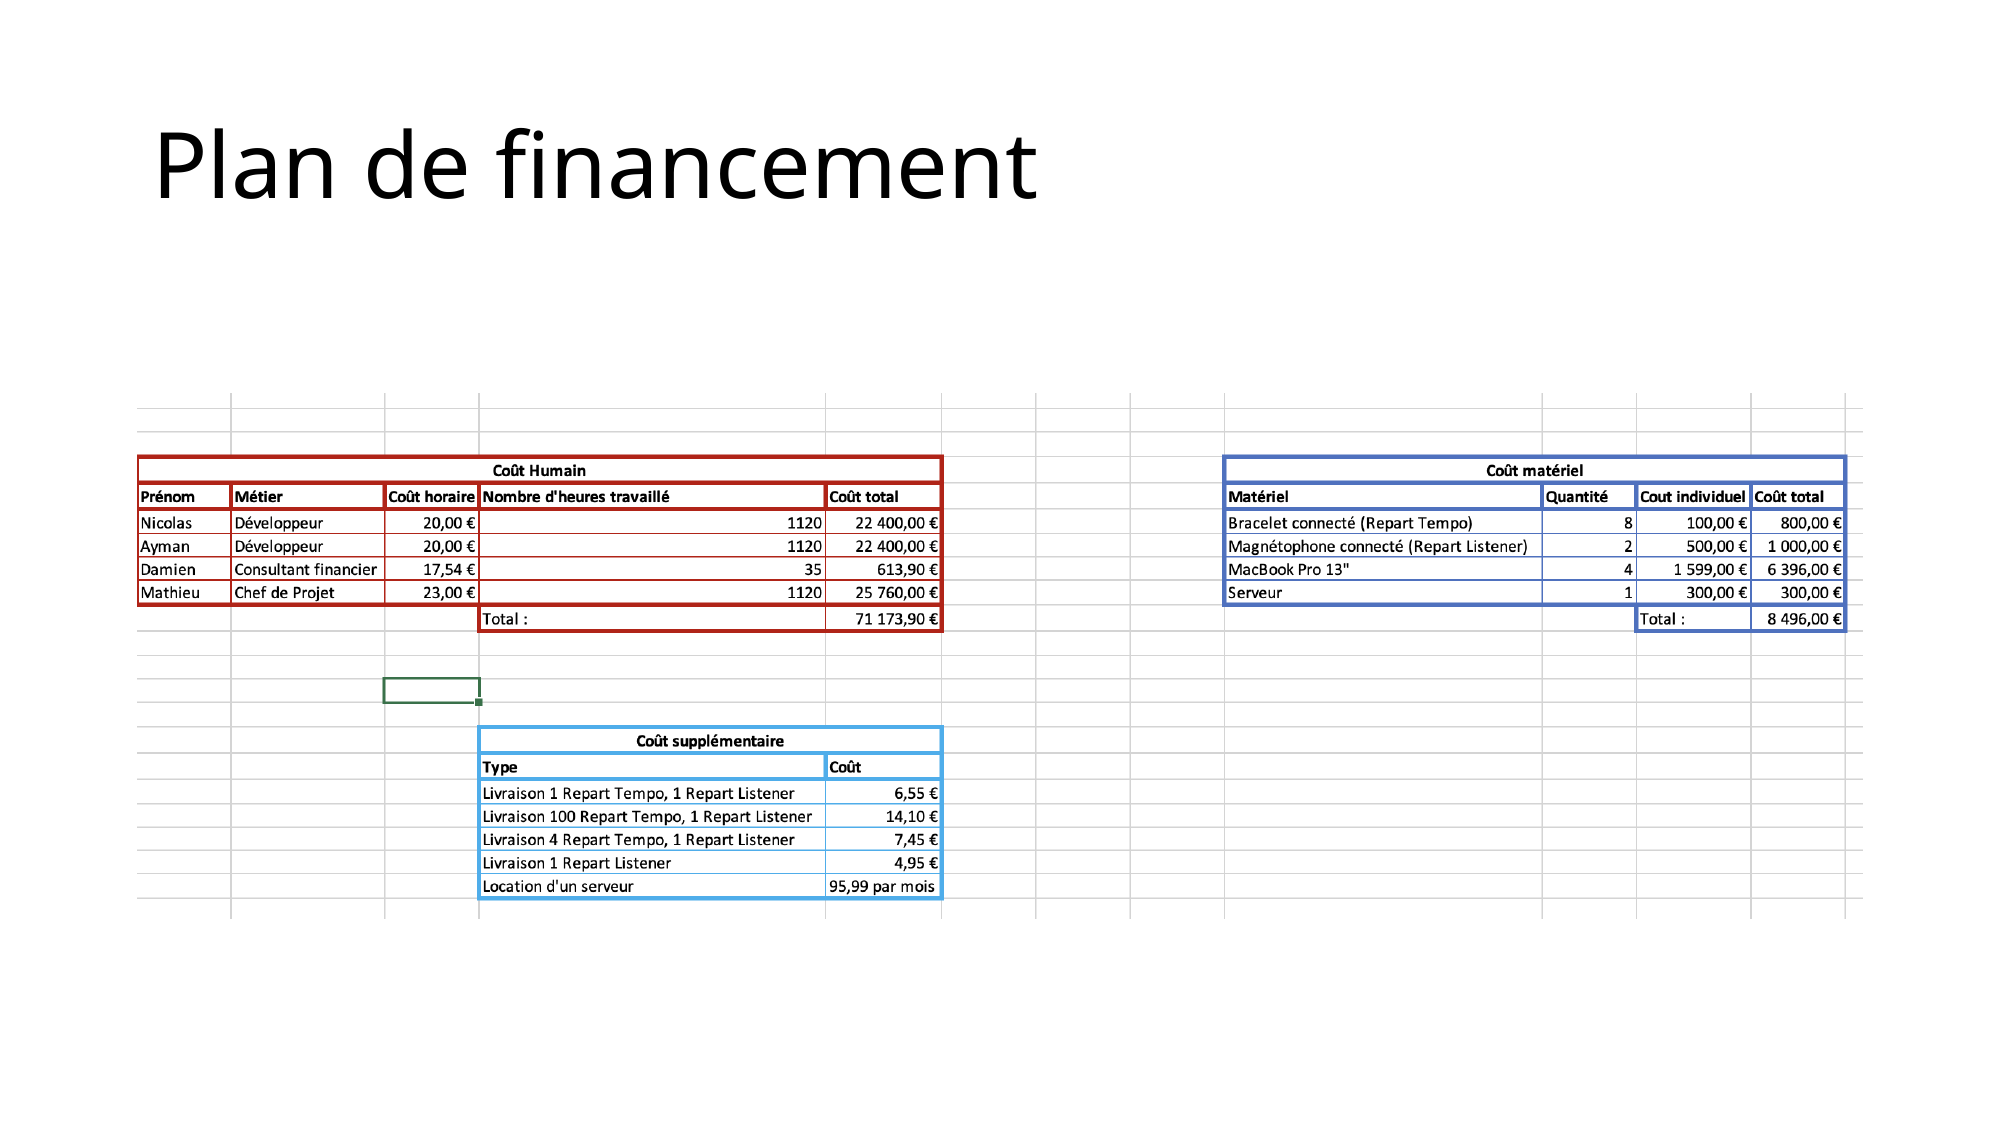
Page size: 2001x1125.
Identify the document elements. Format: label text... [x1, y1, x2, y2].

title Plan de financement [137, 59, 1863, 278]
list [137, 393, 1863, 919]
